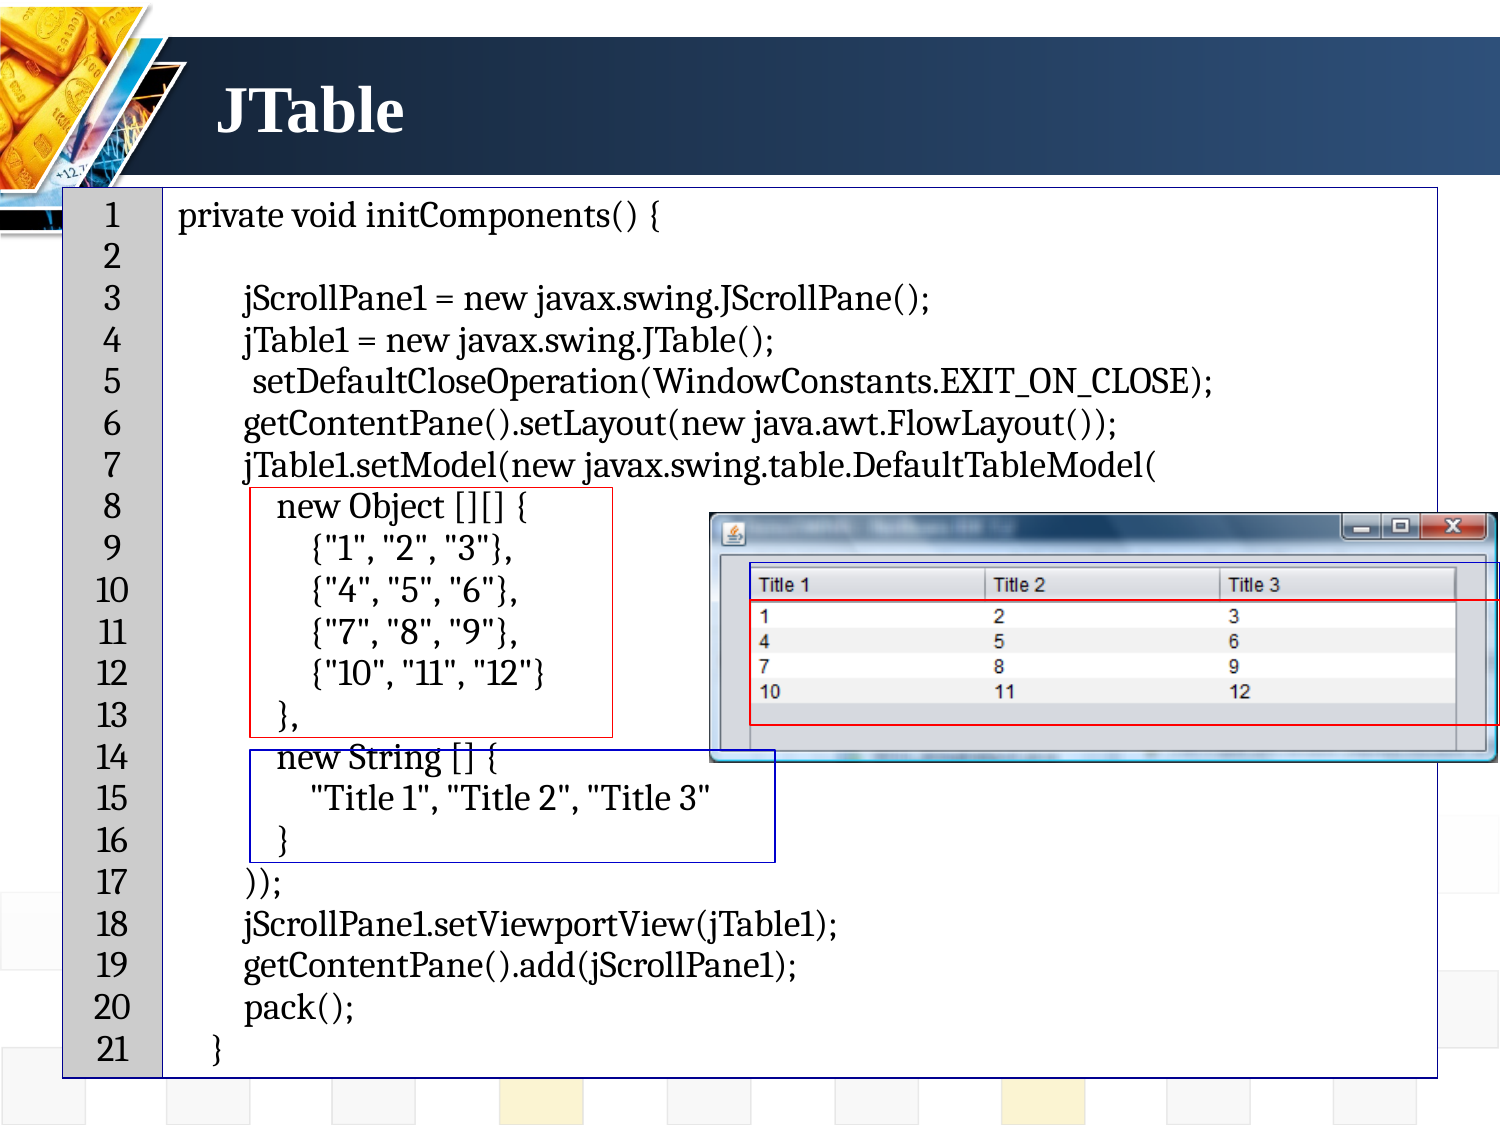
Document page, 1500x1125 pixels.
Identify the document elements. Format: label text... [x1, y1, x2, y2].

table_header private void initComponents() { jScrollPane1 = new javax.swing.JScrollPane(); jTable1 = new javax.swing.JTable(); setDefaultCloseOperation(WindowConstants.EXIT_ON_CLOSE); getContentPane().setLayout(new java.awt.FlowLayout()); jTable1.setModel(new javax.swing.table.DefaultTableModel( new Object [][] { {"1", "2", "3"}, {"4", "5", "6"}, {"7", "8", "9"}, {"10", "11", "12"} }, new String [] { "Title 1", "Title 2", "Title 3" } )); jScrollPane1.setViewportView(jTable1); getContentPane().add(jScrollPane1); pack(); } [163, 188, 1437, 1077]
table_header 1 2 3 4 5 6 7 8 9 10 11 12 13 14 15 16 17 18 19 20 21 [63, 188, 162, 1077]
text_box [249, 487, 613, 738]
picture [709, 512, 1498, 763]
picture [0, 0, 190, 243]
text_box [249, 750, 775, 863]
title JTable [200, 37, 1413, 175]
